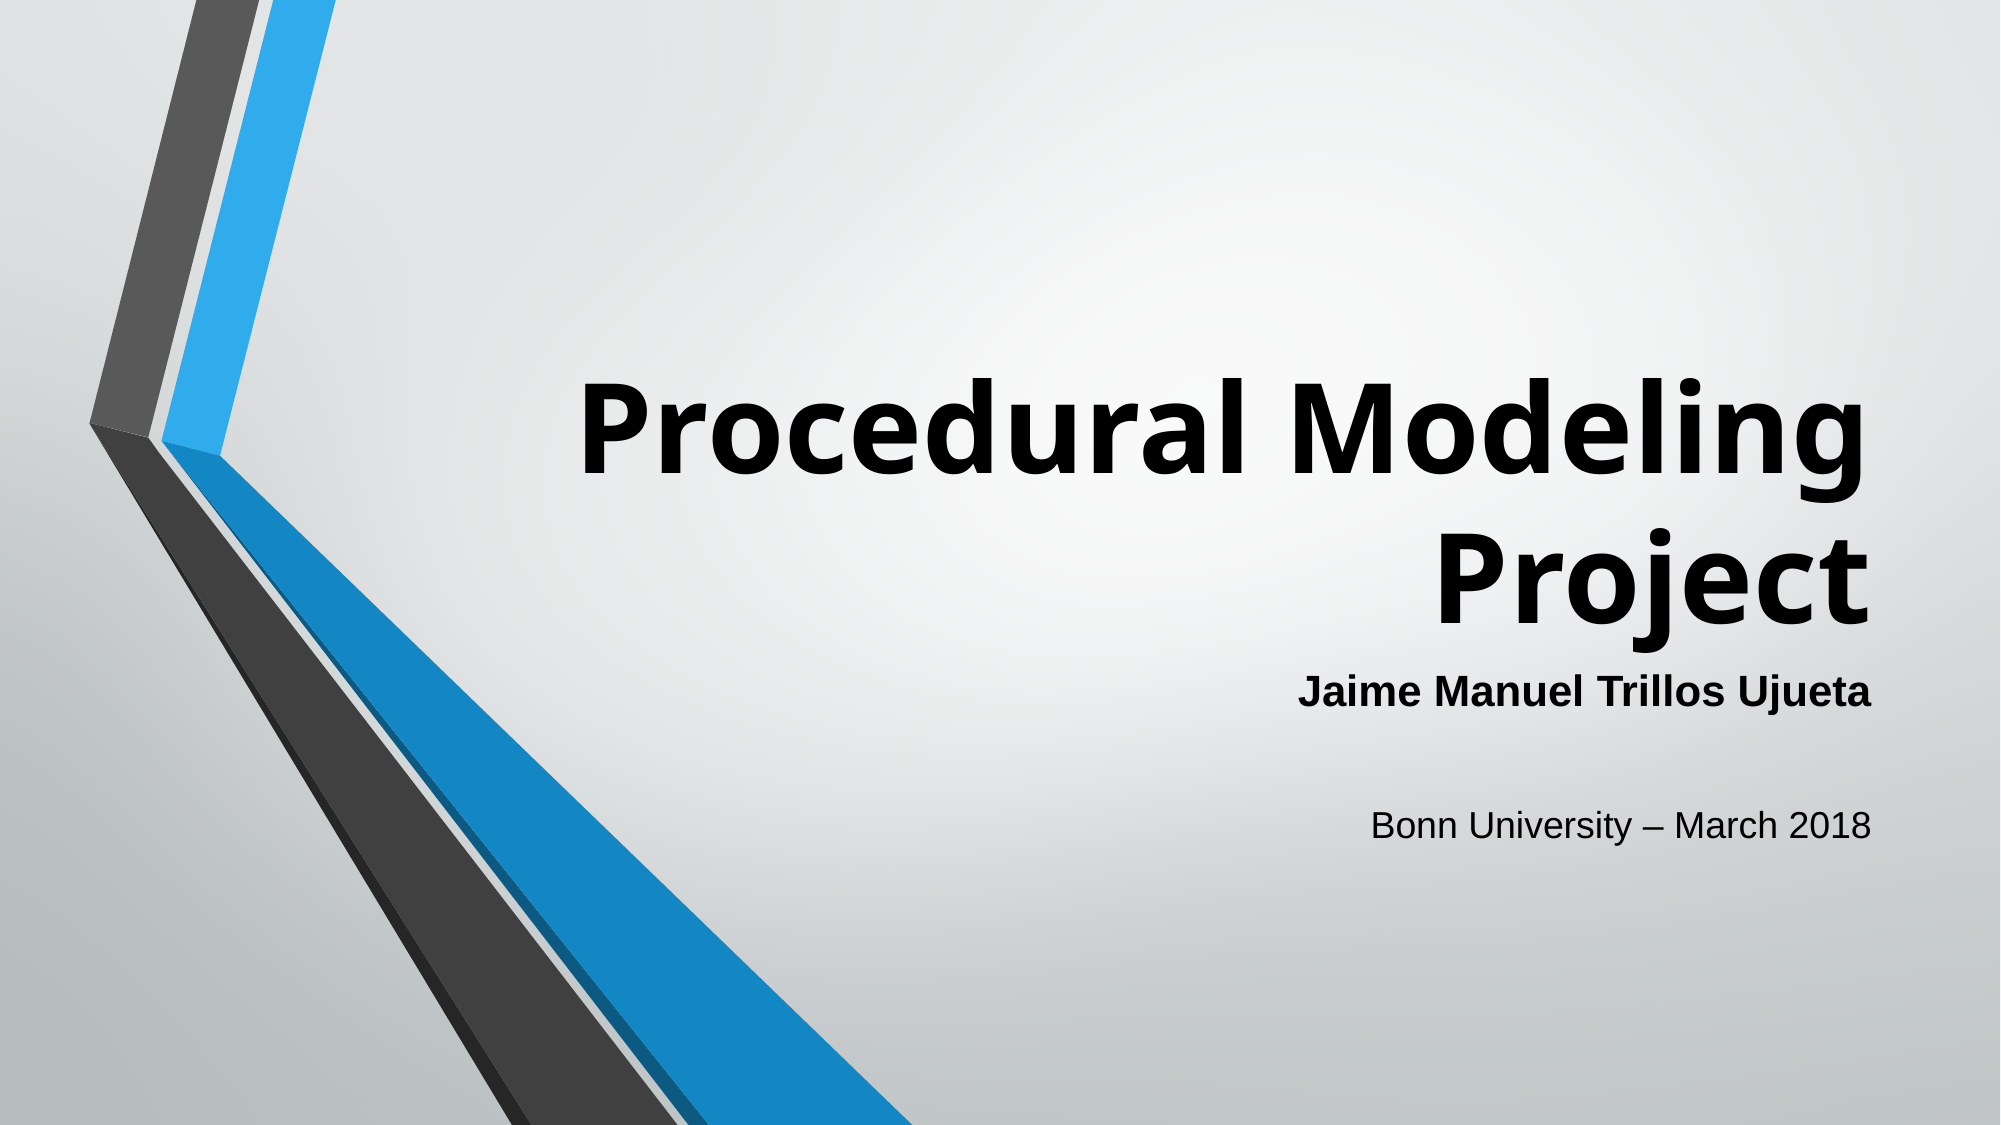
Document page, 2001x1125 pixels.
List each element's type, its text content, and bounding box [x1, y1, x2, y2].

title Procedural Modeling Project [480, 226, 1887, 656]
subtitle Jaime Manuel Trillos Ujueta Bonn University – March 2018 [740, 655, 1887, 884]
